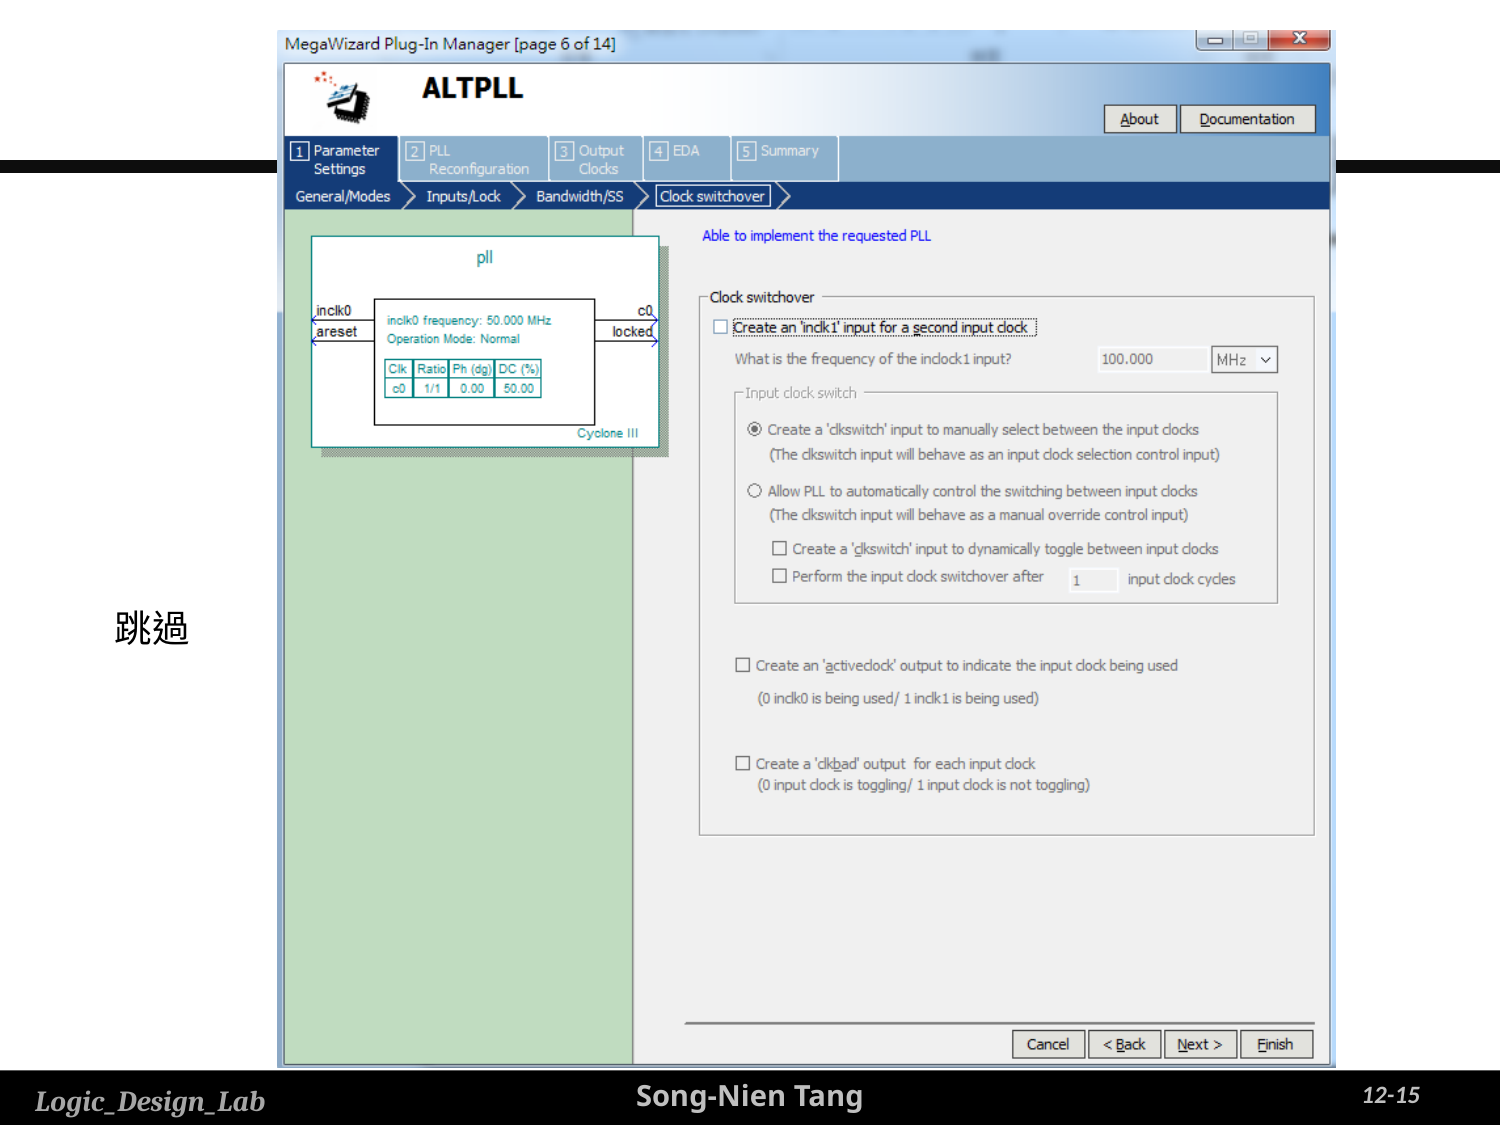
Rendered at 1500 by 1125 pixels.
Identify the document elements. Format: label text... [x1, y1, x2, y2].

slide_number 15 [1085, 1070, 1436, 1118]
picture [277, 30, 1336, 1068]
text_box 跳過 [100, 597, 272, 658]
